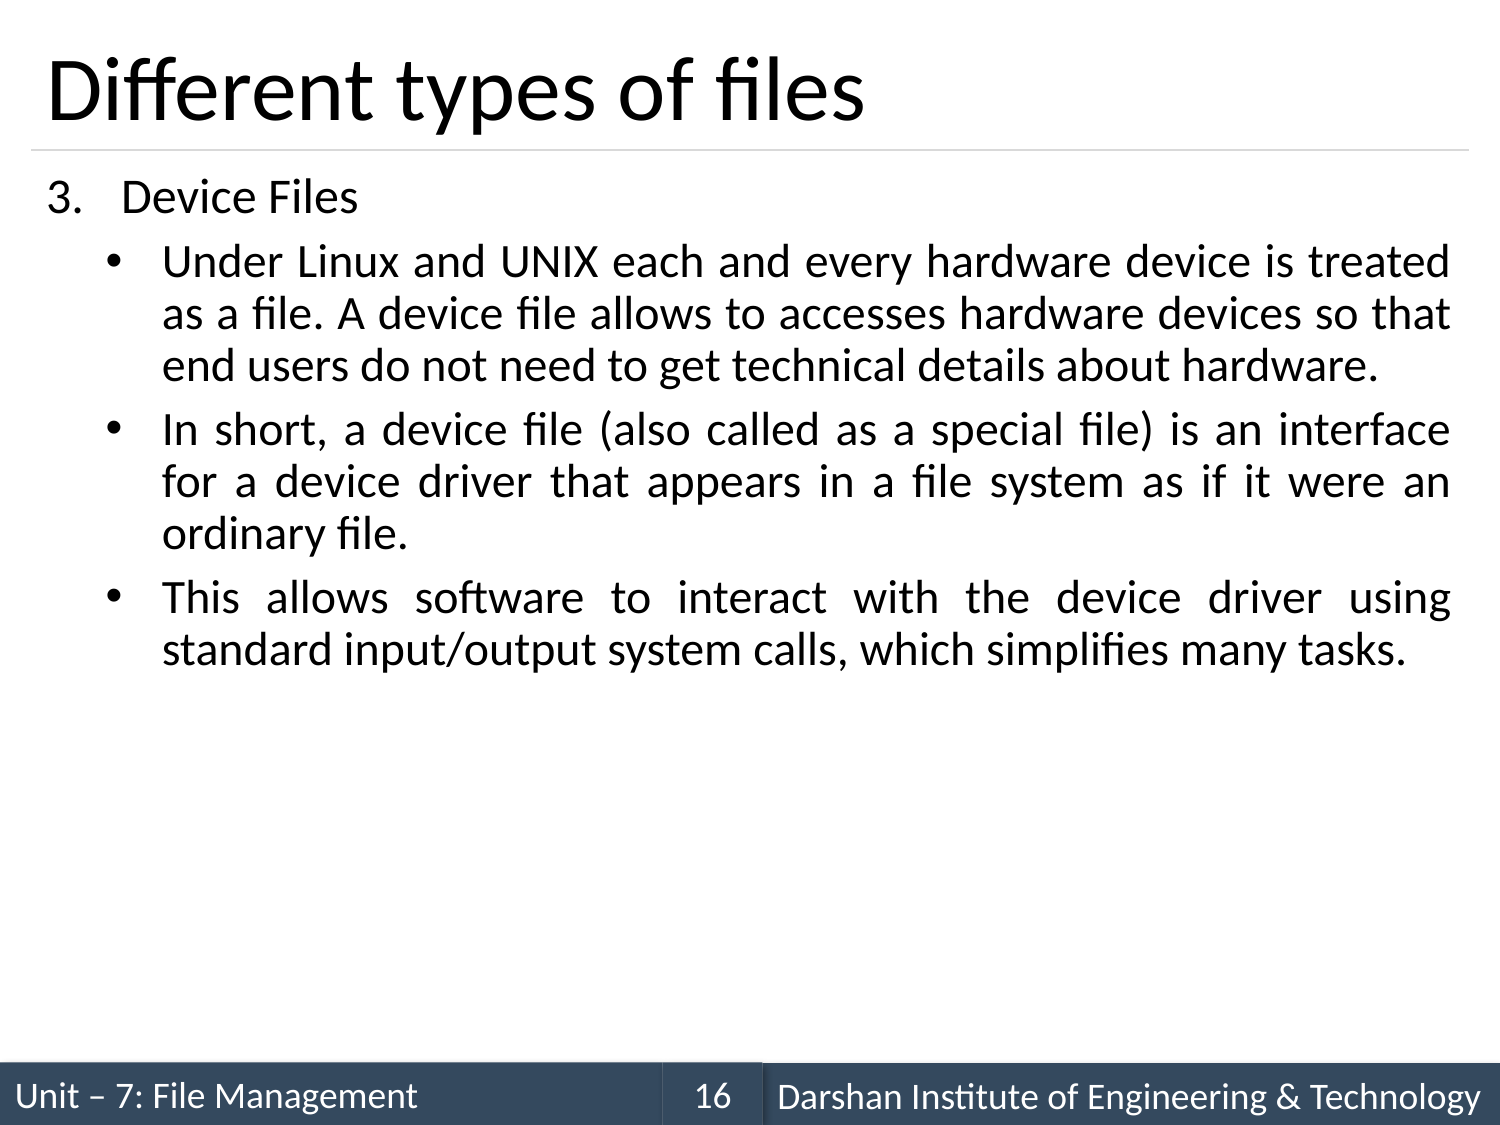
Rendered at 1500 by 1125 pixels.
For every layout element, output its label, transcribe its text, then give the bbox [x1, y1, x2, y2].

list Device Files Under Linux and UNIX each and every hardware device is treated as a file. A device file allows to accesses hardware devices so that end users do not need to get technical details about hardware. In short, a device file (also called as a special file) is an interface for a device driver that appears in a file system as if it were an ordinary file. This allows software to interact with the device driver using standard input/output system calls, which simplifies many tasks. [31, 162, 1469, 1038]
title Different types of files [31, 17, 1469, 150]
